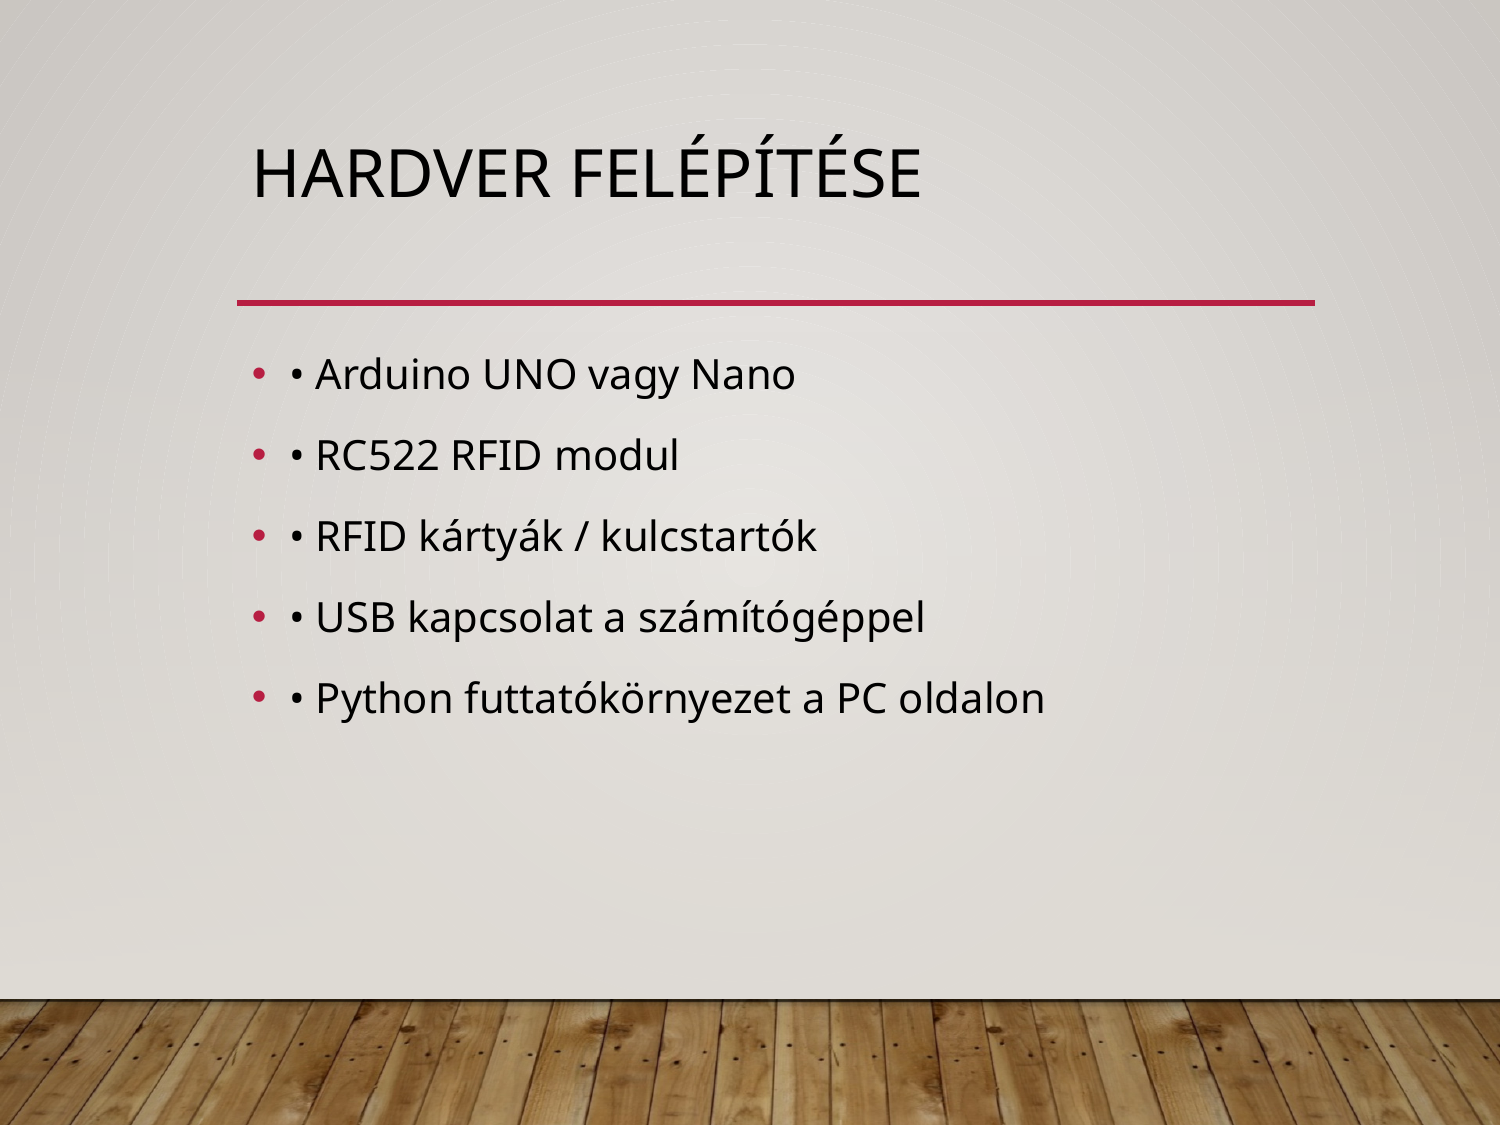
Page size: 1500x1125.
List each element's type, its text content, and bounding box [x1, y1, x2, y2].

picture [0, 999, 1500, 1125]
list • Arduino UNO vagy Nano • RC522 RFID modul • RFID kártyák / kulcstartók • USB kapcsolat a számítógéppel • Python futtatókörnyezet a PC oldalon [236, 330, 1315, 897]
title Hardver felépítése [236, 131, 1315, 305]
